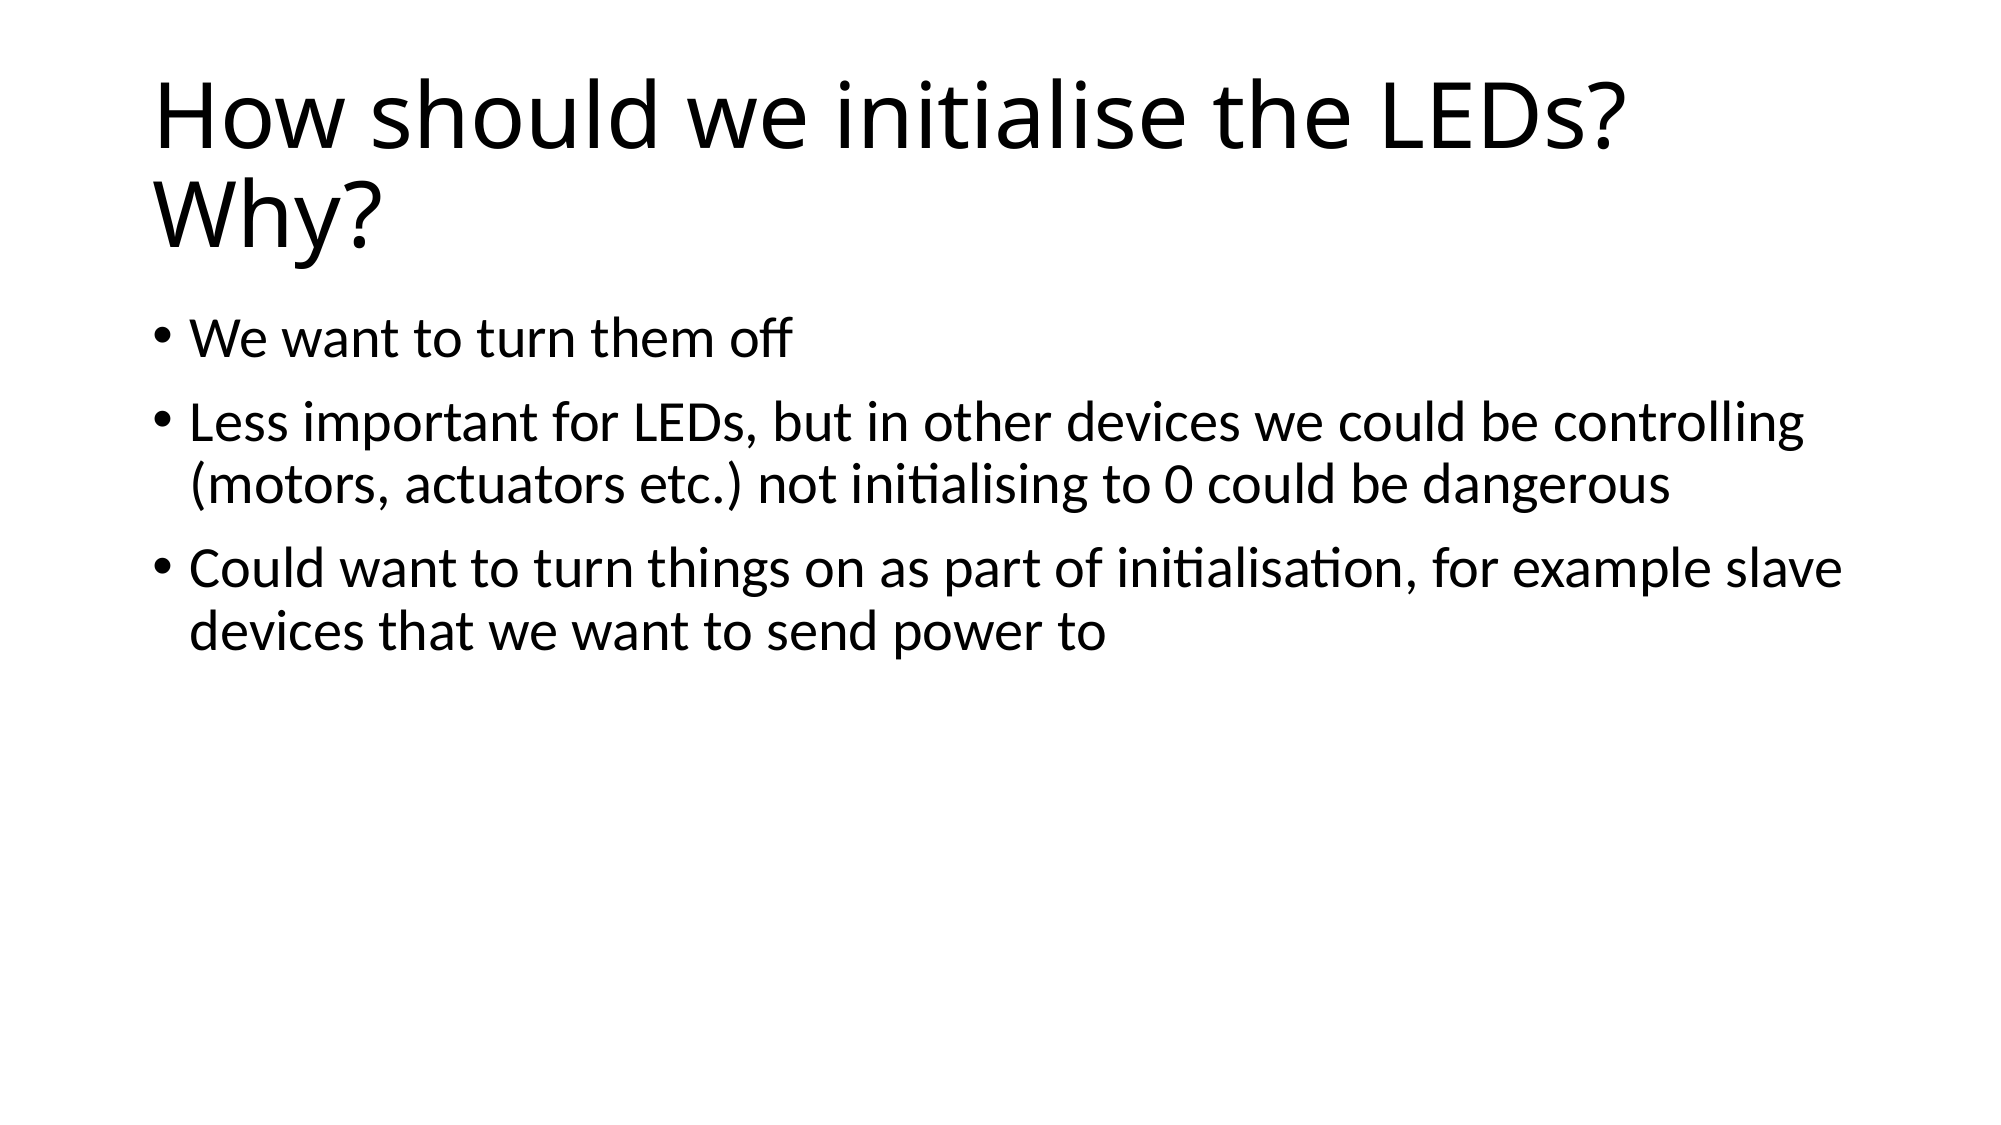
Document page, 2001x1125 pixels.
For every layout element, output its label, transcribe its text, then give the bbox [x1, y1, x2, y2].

title How should we initialise the LEDs? Why? [137, 59, 1863, 278]
list We want to turn them off Less important for LEDs, but in other devices we could be controlling (motors, actuators etc.) not initialising to 0 could be dangerous Could want to turn things on as part of initialisation, for example slave devices that we want to send power to [137, 299, 1863, 1014]
